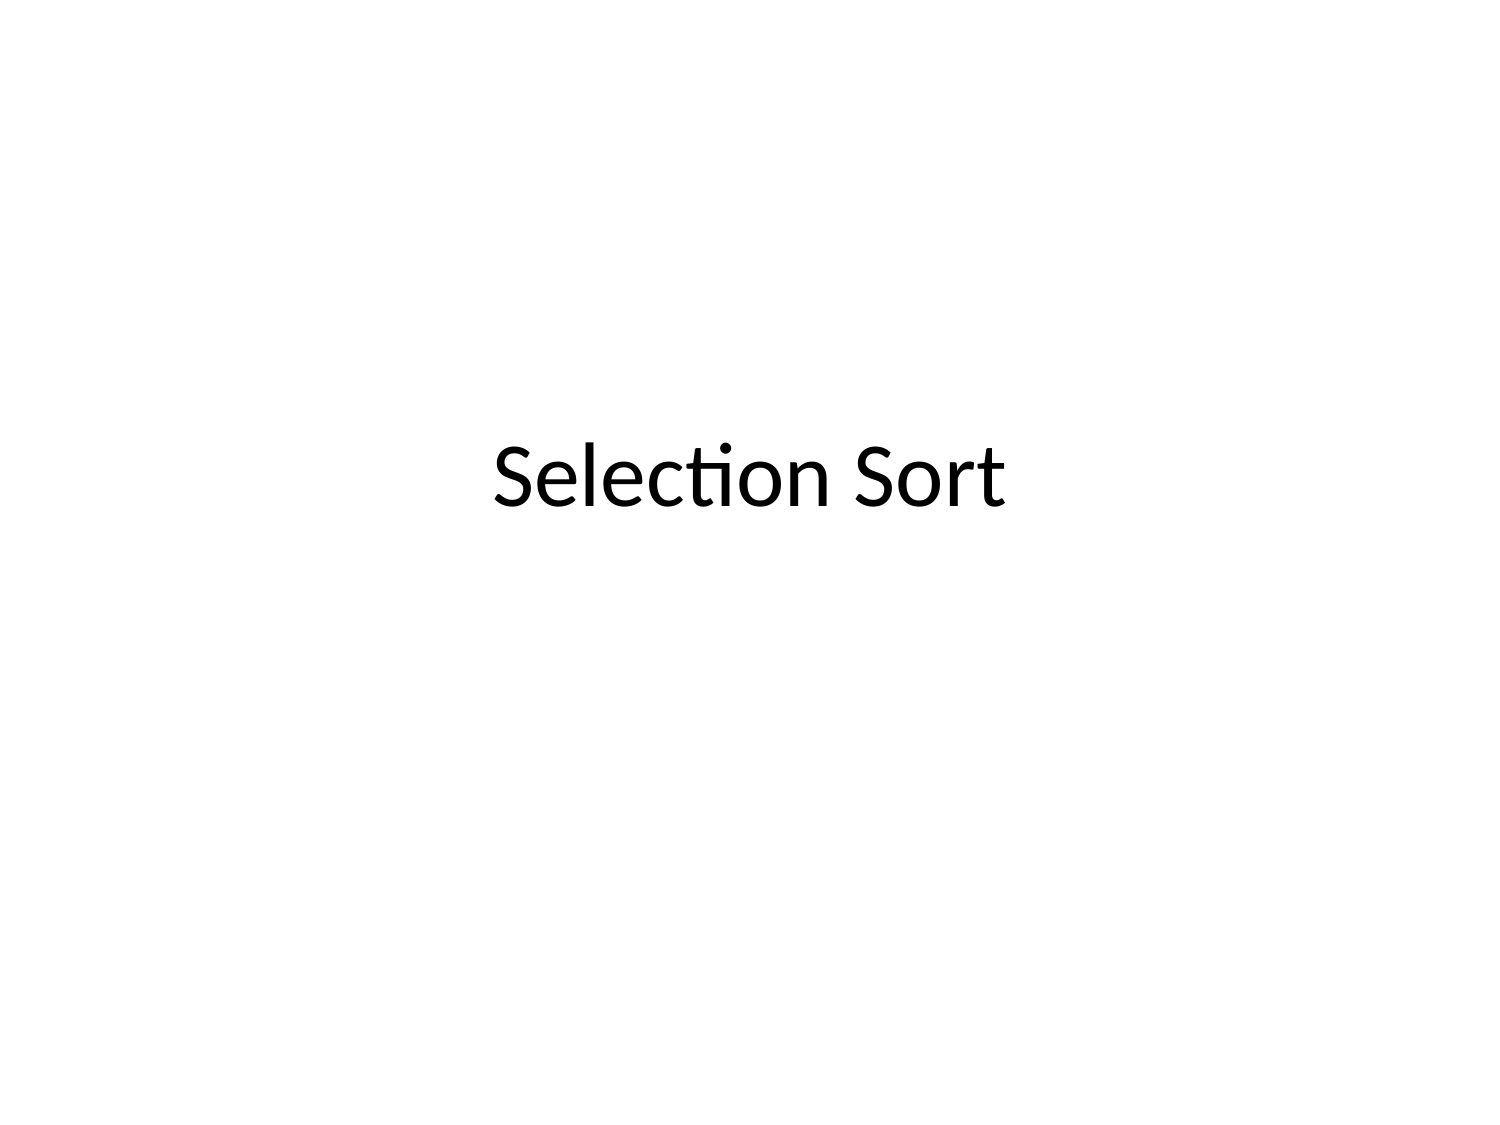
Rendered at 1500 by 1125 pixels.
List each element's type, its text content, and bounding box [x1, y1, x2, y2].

title Selection Sort [112, 349, 1388, 591]
